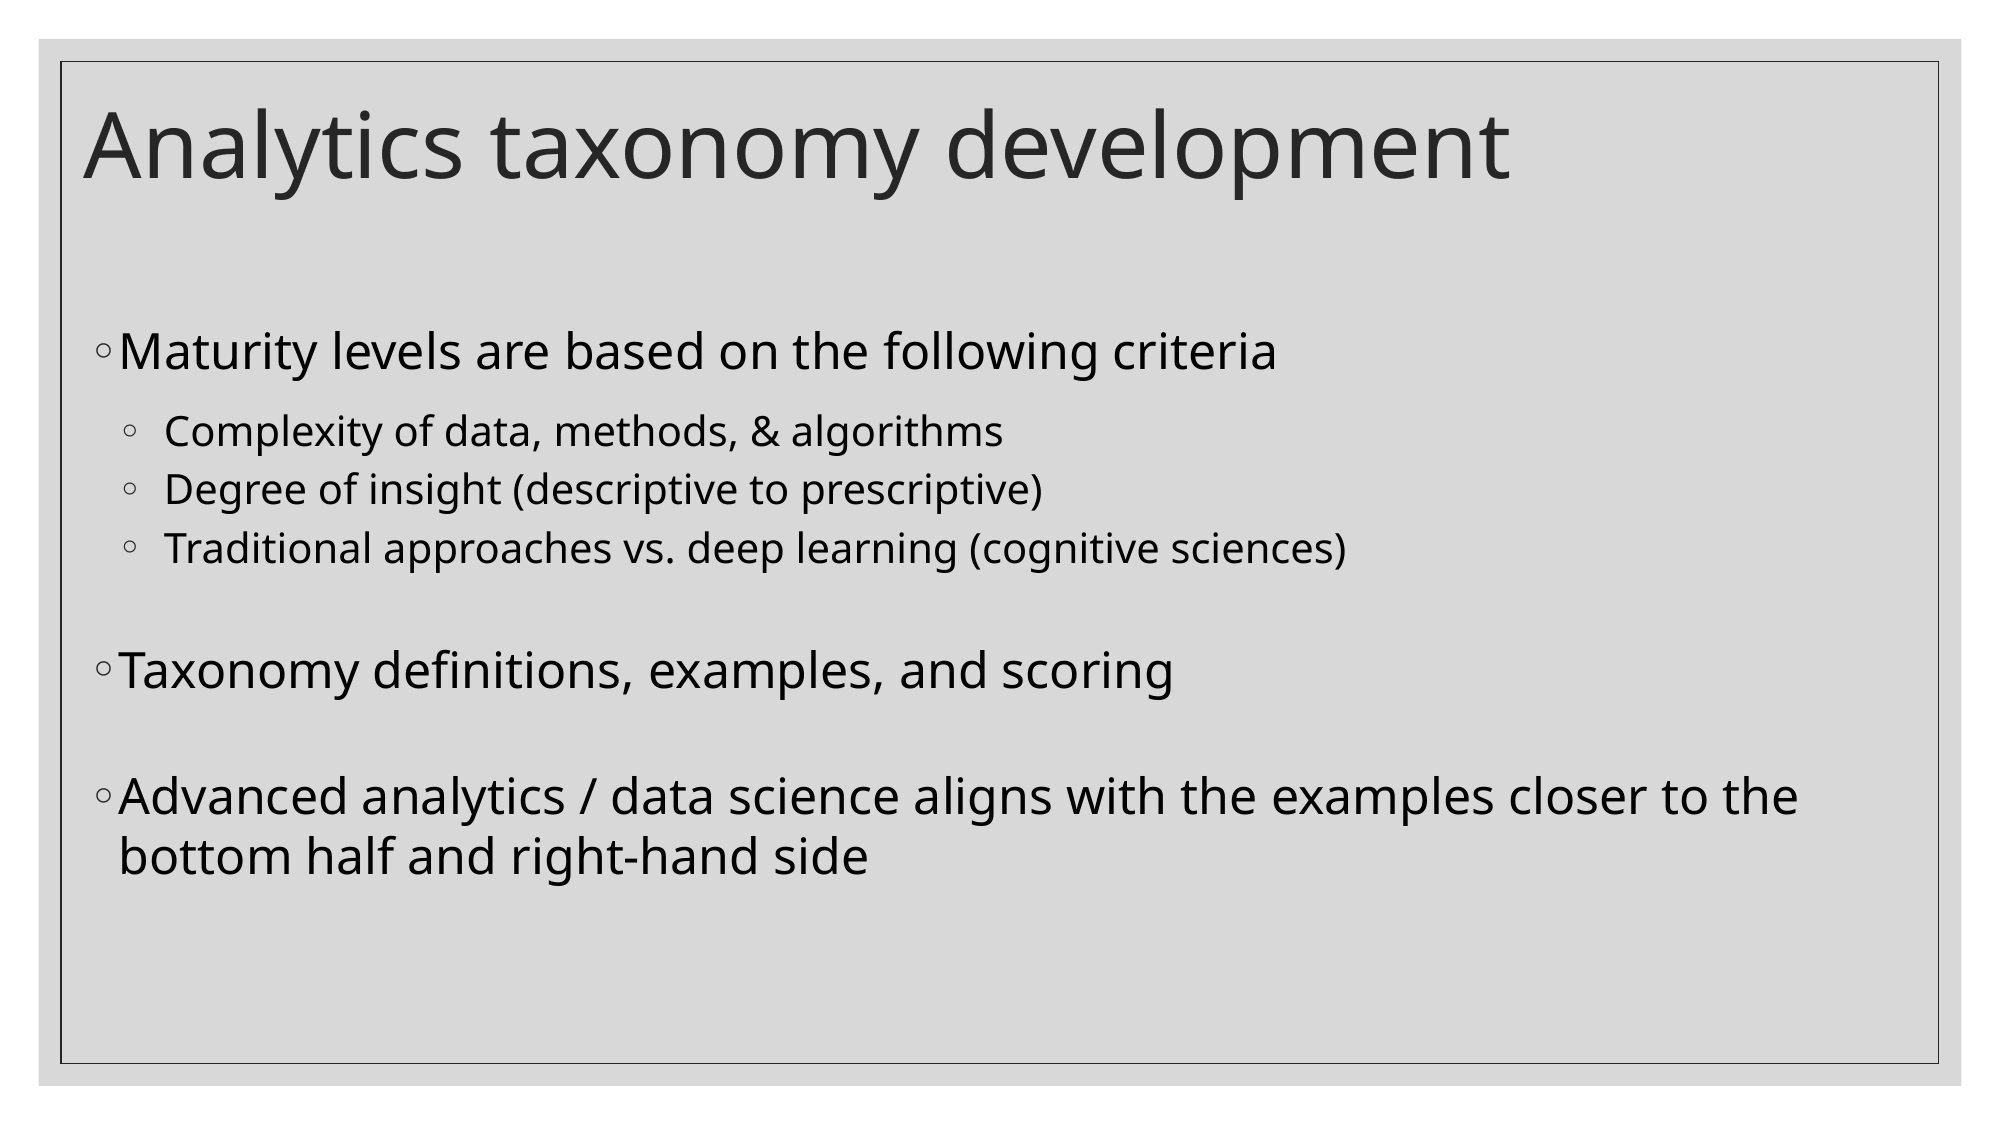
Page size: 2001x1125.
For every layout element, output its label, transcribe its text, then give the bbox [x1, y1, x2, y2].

title Analytics taxonomy development [69, 36, 1719, 262]
list Maturity levels are based on the following criteria Complexity of data, methods, & algorithms Degree of insight (descriptive to prescriptive) Traditional approaches vs. deep learning (cognitive sciences) Taxonomy definitions, examples, and scoring Advanced analytics / data science aligns with the examples closer to the bottom half and right-hand side [69, 309, 1980, 1018]
